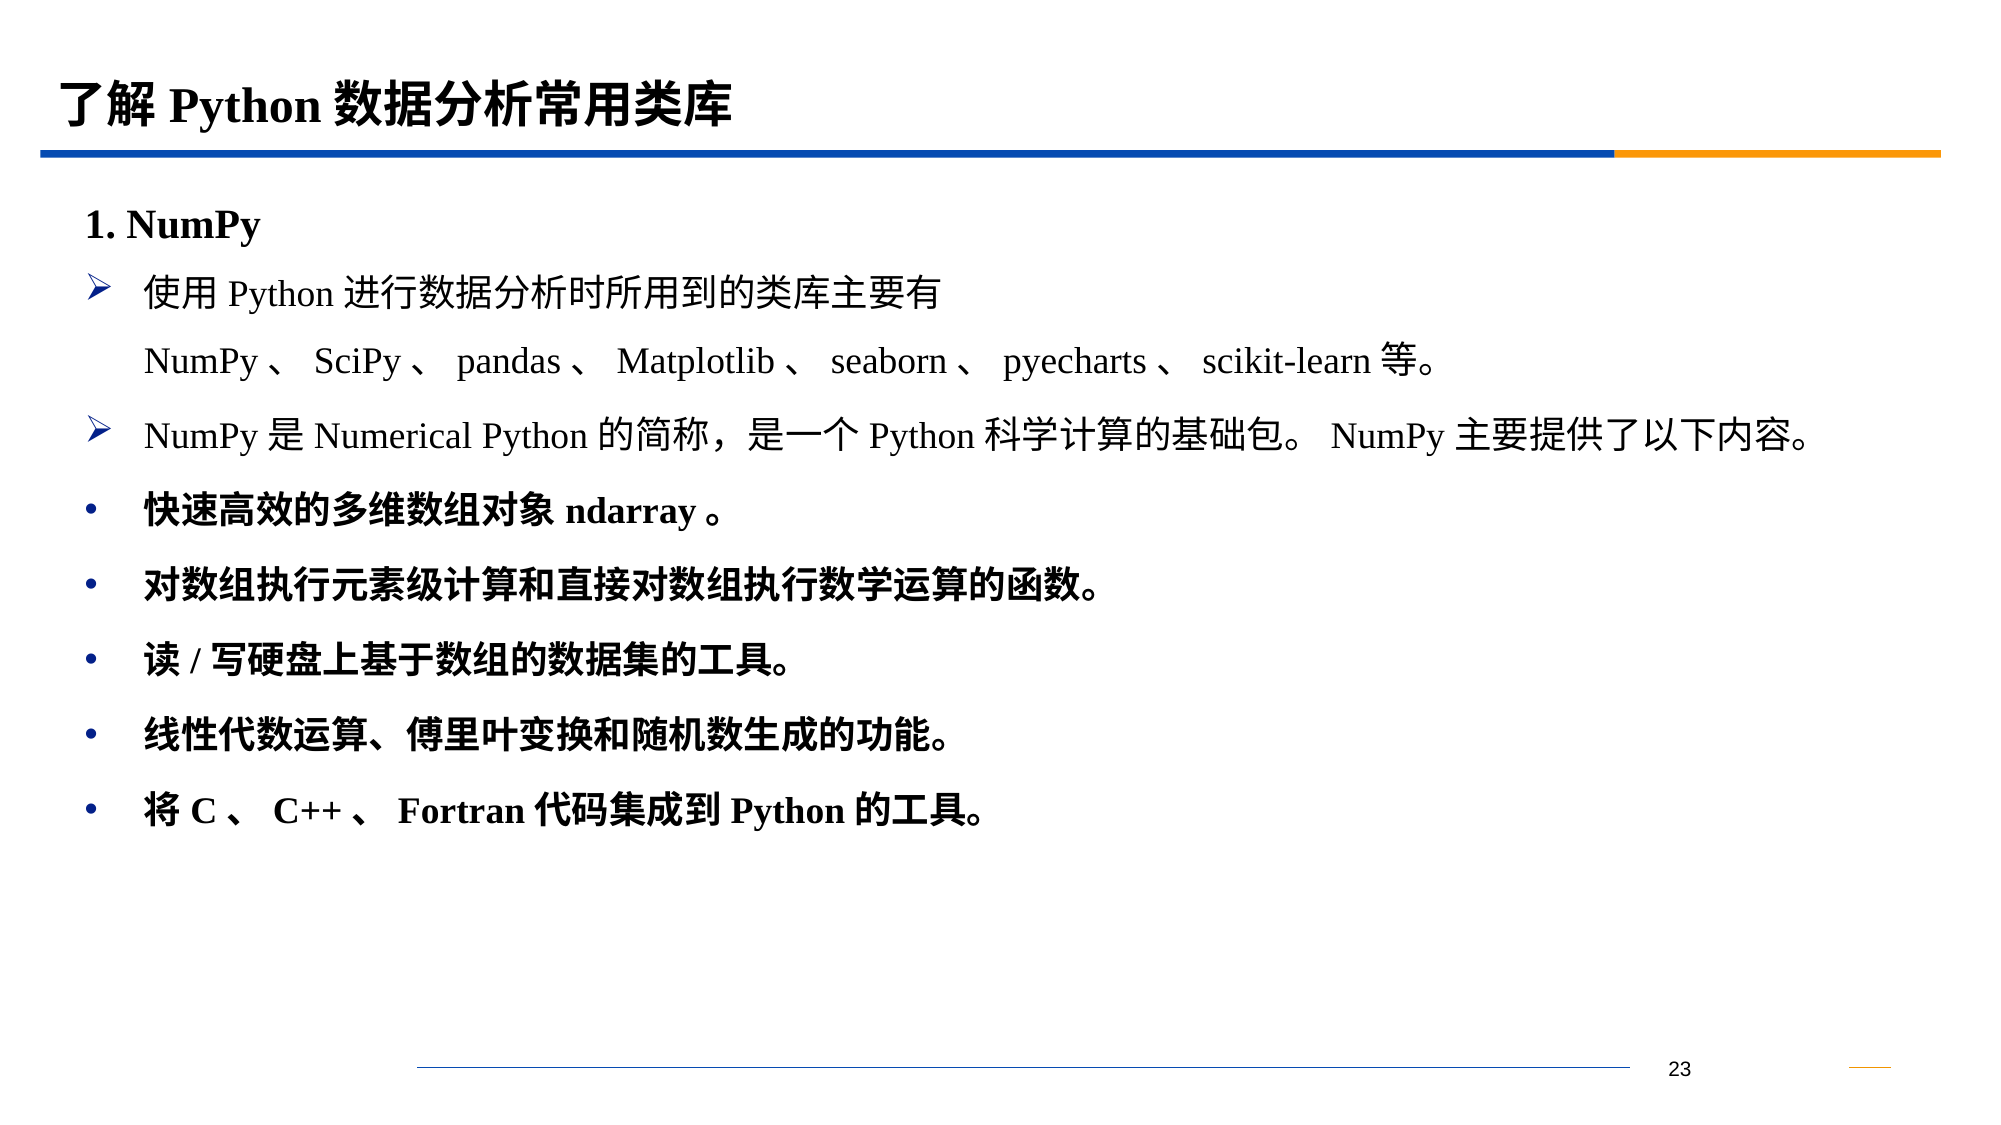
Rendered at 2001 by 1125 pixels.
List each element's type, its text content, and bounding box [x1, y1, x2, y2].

list 使用Python进行数据分析时所用到的类库主要有NumPy、SciPy、pandas、Matplotlib、seaborn、pyecharts、scikit-learn等。 NumPy是Numerical Python的简称，是一个Python科学计算的基础包。NumPy主要提供了以下内容。 快速高效的多维数组对象ndarray。 对数组执行元素级计算和直接对数组执行数学运算的函数。 读/写硬盘上基于数组的数据集的工具。 线性代数运算、傅里叶变换和随机数生成的功能。 将C、C++、Fortran代码集成到Python的工具。 [69, 257, 1892, 899]
list 1. NumPy [69, 186, 1892, 257]
title 了解Python数据分析常用类库 [41, 58, 1842, 146]
